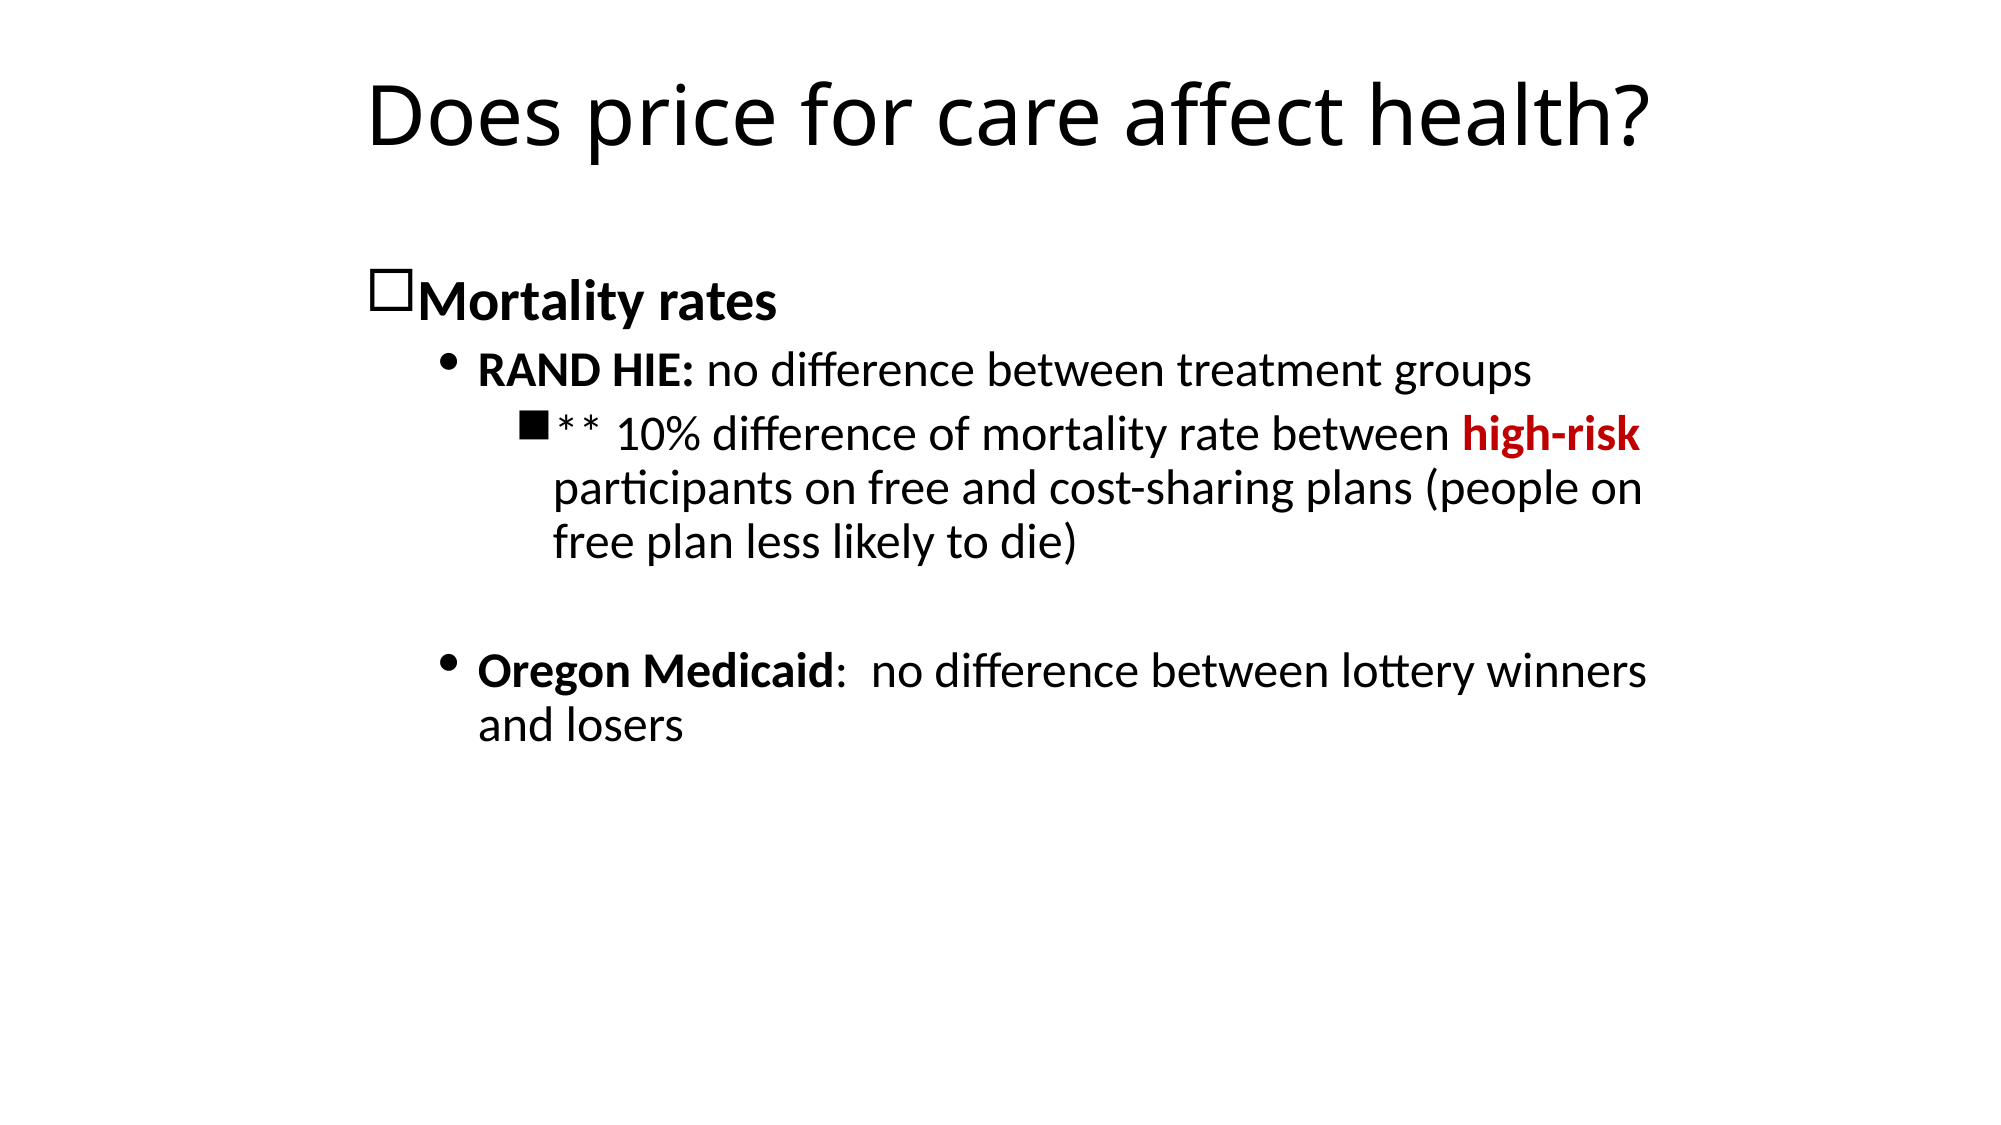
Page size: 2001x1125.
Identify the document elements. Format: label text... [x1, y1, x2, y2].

title Does price for care affect health? [350, 37, 1688, 200]
list Mortality rates RAND HIE: no difference between treatment groups ** 10% difference of mortality rate between high-risk participants on free and cost-sharing plans (people on free plan less likely to die) Oregon Medicaid: no difference between lottery winners and losers [350, 262, 1688, 1000]
